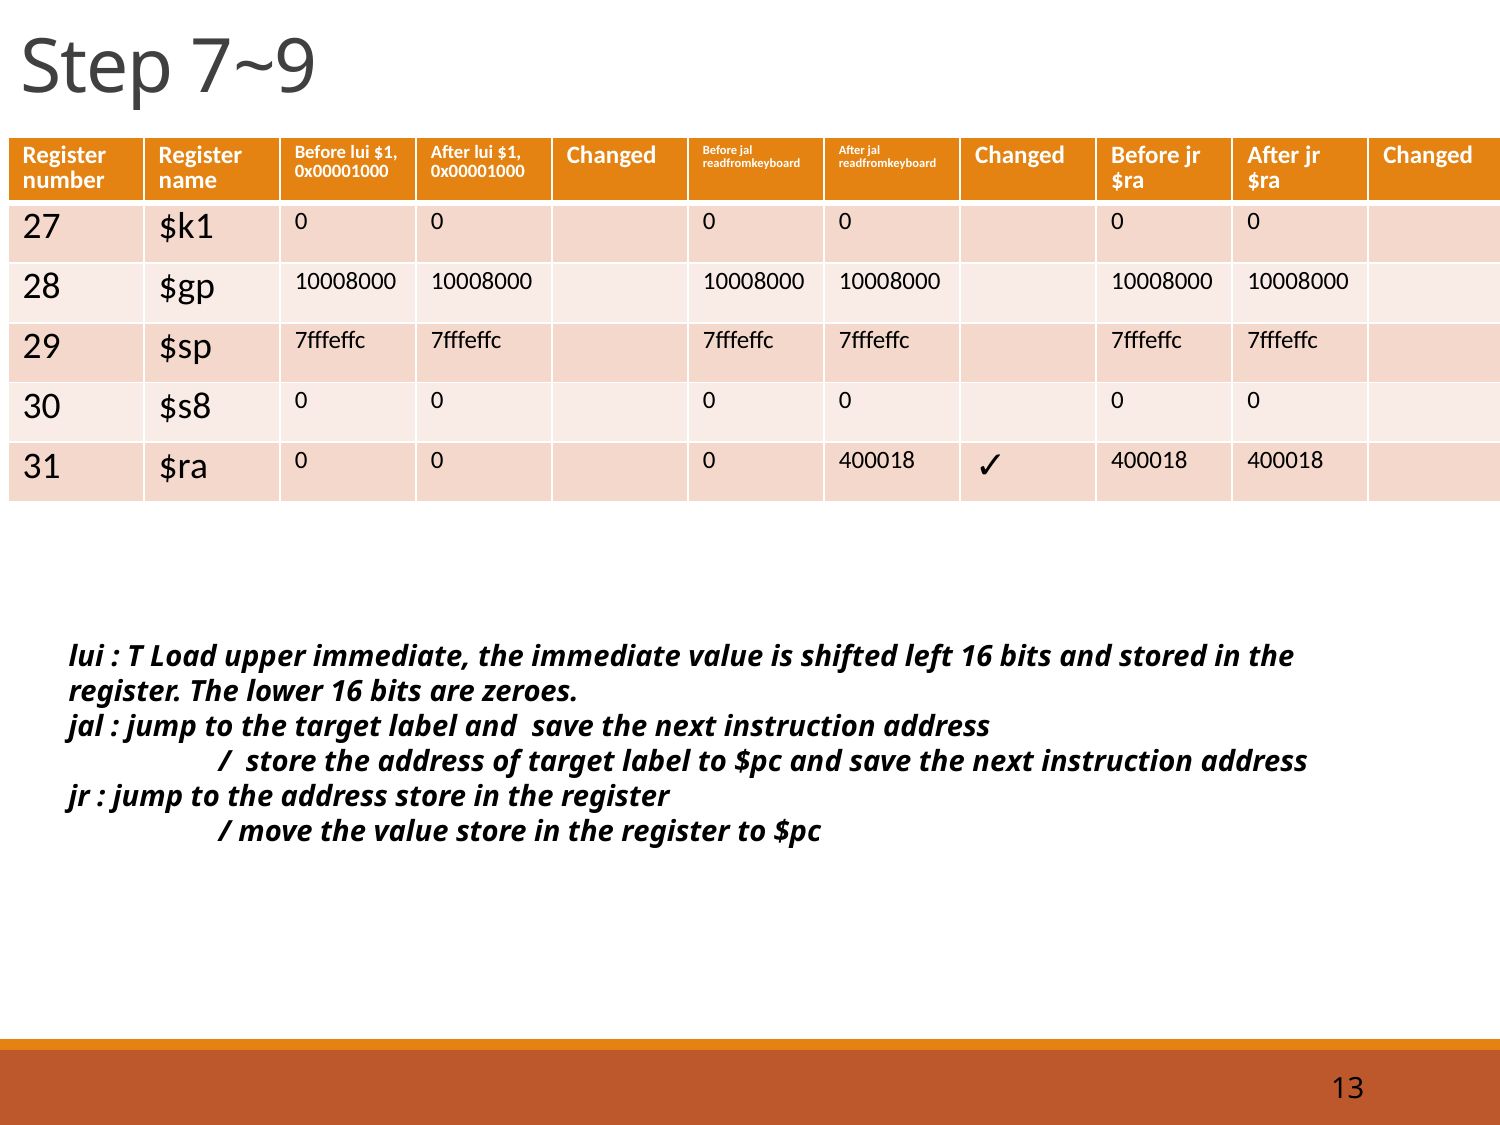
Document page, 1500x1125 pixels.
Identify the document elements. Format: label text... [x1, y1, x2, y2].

table_cell 400018 [1097, 443, 1231, 501]
table_cell 0 [417, 443, 551, 501]
table_cell $s8 [145, 383, 279, 441]
table_header Before jr $ra [1097, 138, 1231, 200]
table_cell ✓ [961, 443, 1095, 501]
table_cell 0 [417, 206, 551, 262]
text_box lui : T Load upper immediate, the immediate value is shifted left 16 bits and stored in the register. The lower 16 bits are zeroes. jal : jump to the target label and save the next instruction address / store the address of target label to $pc and save the next instruction address jr : jump to the address store in the register / move the value store in the register to $pc [53, 629, 1450, 855]
table_cell 0 [417, 383, 551, 441]
table_header Changed [1369, 138, 1500, 200]
table_cell $sp [145, 324, 279, 382]
table_cell 10008000 [689, 264, 823, 322]
table_cell [553, 383, 687, 441]
table_cell [1369, 383, 1500, 441]
table_cell 0 [1233, 206, 1367, 262]
table_cell 10008000 [1233, 264, 1367, 322]
slide_number 13 [1218, 1059, 1380, 1120]
table_cell 0 [1097, 206, 1231, 262]
table_cell 27 [9, 206, 143, 262]
table_cell [961, 264, 1095, 322]
table_cell [553, 443, 687, 501]
table_cell 10008000 [417, 264, 551, 322]
table_cell [553, 264, 687, 322]
table_cell 0 [825, 383, 959, 441]
table_cell 400018 [1233, 443, 1367, 501]
table_cell [553, 324, 687, 382]
table_cell 0 [825, 206, 959, 262]
table_cell 0 [281, 206, 415, 262]
table_cell 28 [9, 264, 143, 322]
table_header Register number [9, 138, 143, 200]
table_header Changed [961, 138, 1095, 200]
table_cell [961, 324, 1095, 382]
table_cell 7fffeffc [1233, 324, 1367, 382]
title Step 7~9 [5, 5, 1243, 116]
table_cell [1369, 206, 1500, 262]
table_cell 400018 [825, 443, 959, 501]
table_cell 0 [281, 383, 415, 441]
table_cell 7fffeffc [689, 324, 823, 382]
table_cell 30 [9, 383, 143, 441]
table_cell 7fffeffc [417, 324, 551, 382]
table_header After jr $ra [1233, 138, 1367, 200]
table_cell 10008000 [825, 264, 959, 322]
table_cell [1369, 264, 1500, 322]
table_header After jal readfromkeyboard [825, 138, 959, 200]
table_cell 7fffeffc [825, 324, 959, 382]
table_cell 0 [281, 443, 415, 501]
table_header After lui $1, 0x00001000 [417, 138, 551, 200]
table_cell $ra [145, 443, 279, 501]
table_header Before lui $1, 0x00001000 [281, 138, 415, 200]
table_cell 10008000 [281, 264, 415, 322]
table_cell $gp [145, 264, 279, 322]
table_cell [1369, 443, 1500, 501]
table_cell 31 [9, 443, 143, 501]
table_cell 0 [689, 383, 823, 441]
table_cell 0 [689, 206, 823, 262]
table_cell [961, 206, 1095, 262]
table_cell 0 [689, 443, 823, 501]
table_cell 0 [1097, 383, 1231, 441]
table_cell 7fffeffc [1097, 324, 1231, 382]
table_cell [961, 383, 1095, 441]
table_header Changed [553, 138, 687, 200]
table_cell 7fffeffc [281, 324, 415, 382]
table_cell [1369, 324, 1500, 382]
table_cell 29 [9, 324, 143, 382]
table_cell [553, 206, 687, 262]
table_cell 0 [1233, 383, 1367, 441]
table_cell $k1 [145, 206, 279, 262]
table_header Before jal readfromkeyboard [689, 138, 823, 200]
table_header Register name [145, 138, 279, 200]
table_cell 10008000 [1097, 264, 1231, 322]
